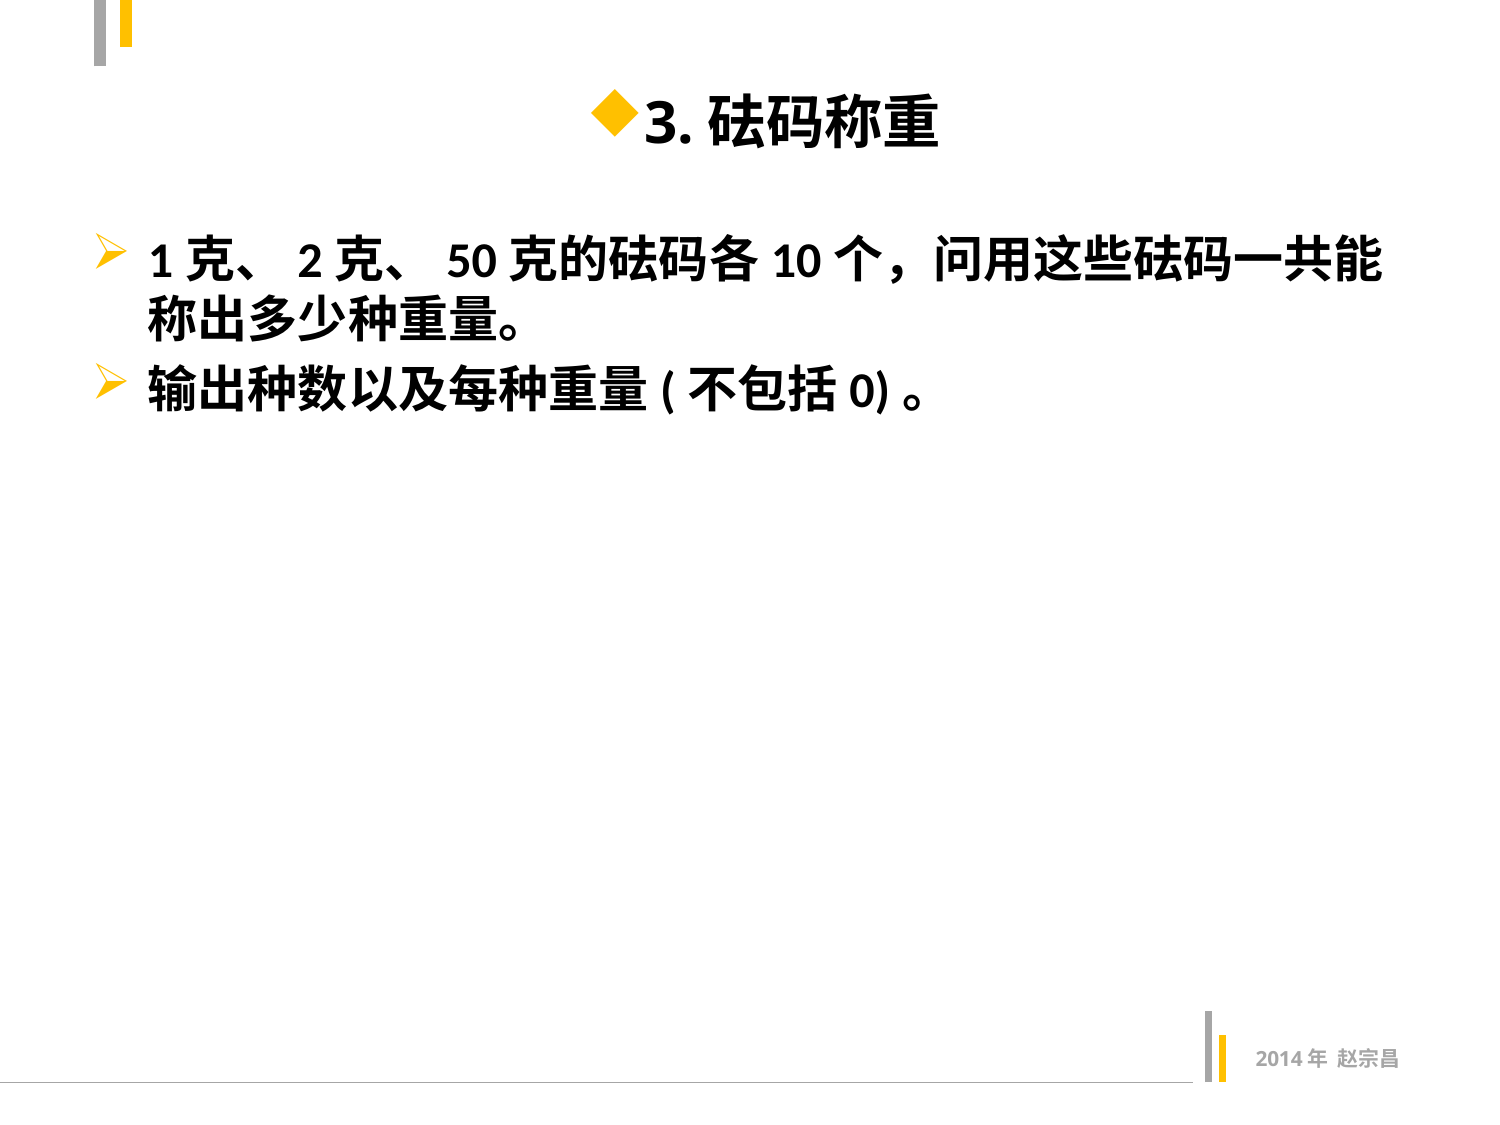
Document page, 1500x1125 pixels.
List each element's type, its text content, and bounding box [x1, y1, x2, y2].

list 3.砝码称重 [88, 78, 1439, 185]
list 1克、2克、50克的砝码各10个，问用这些砝码一共能称出多少种重量。 输出种数以及每种重量(不包括0)。 [76, 219, 1427, 539]
